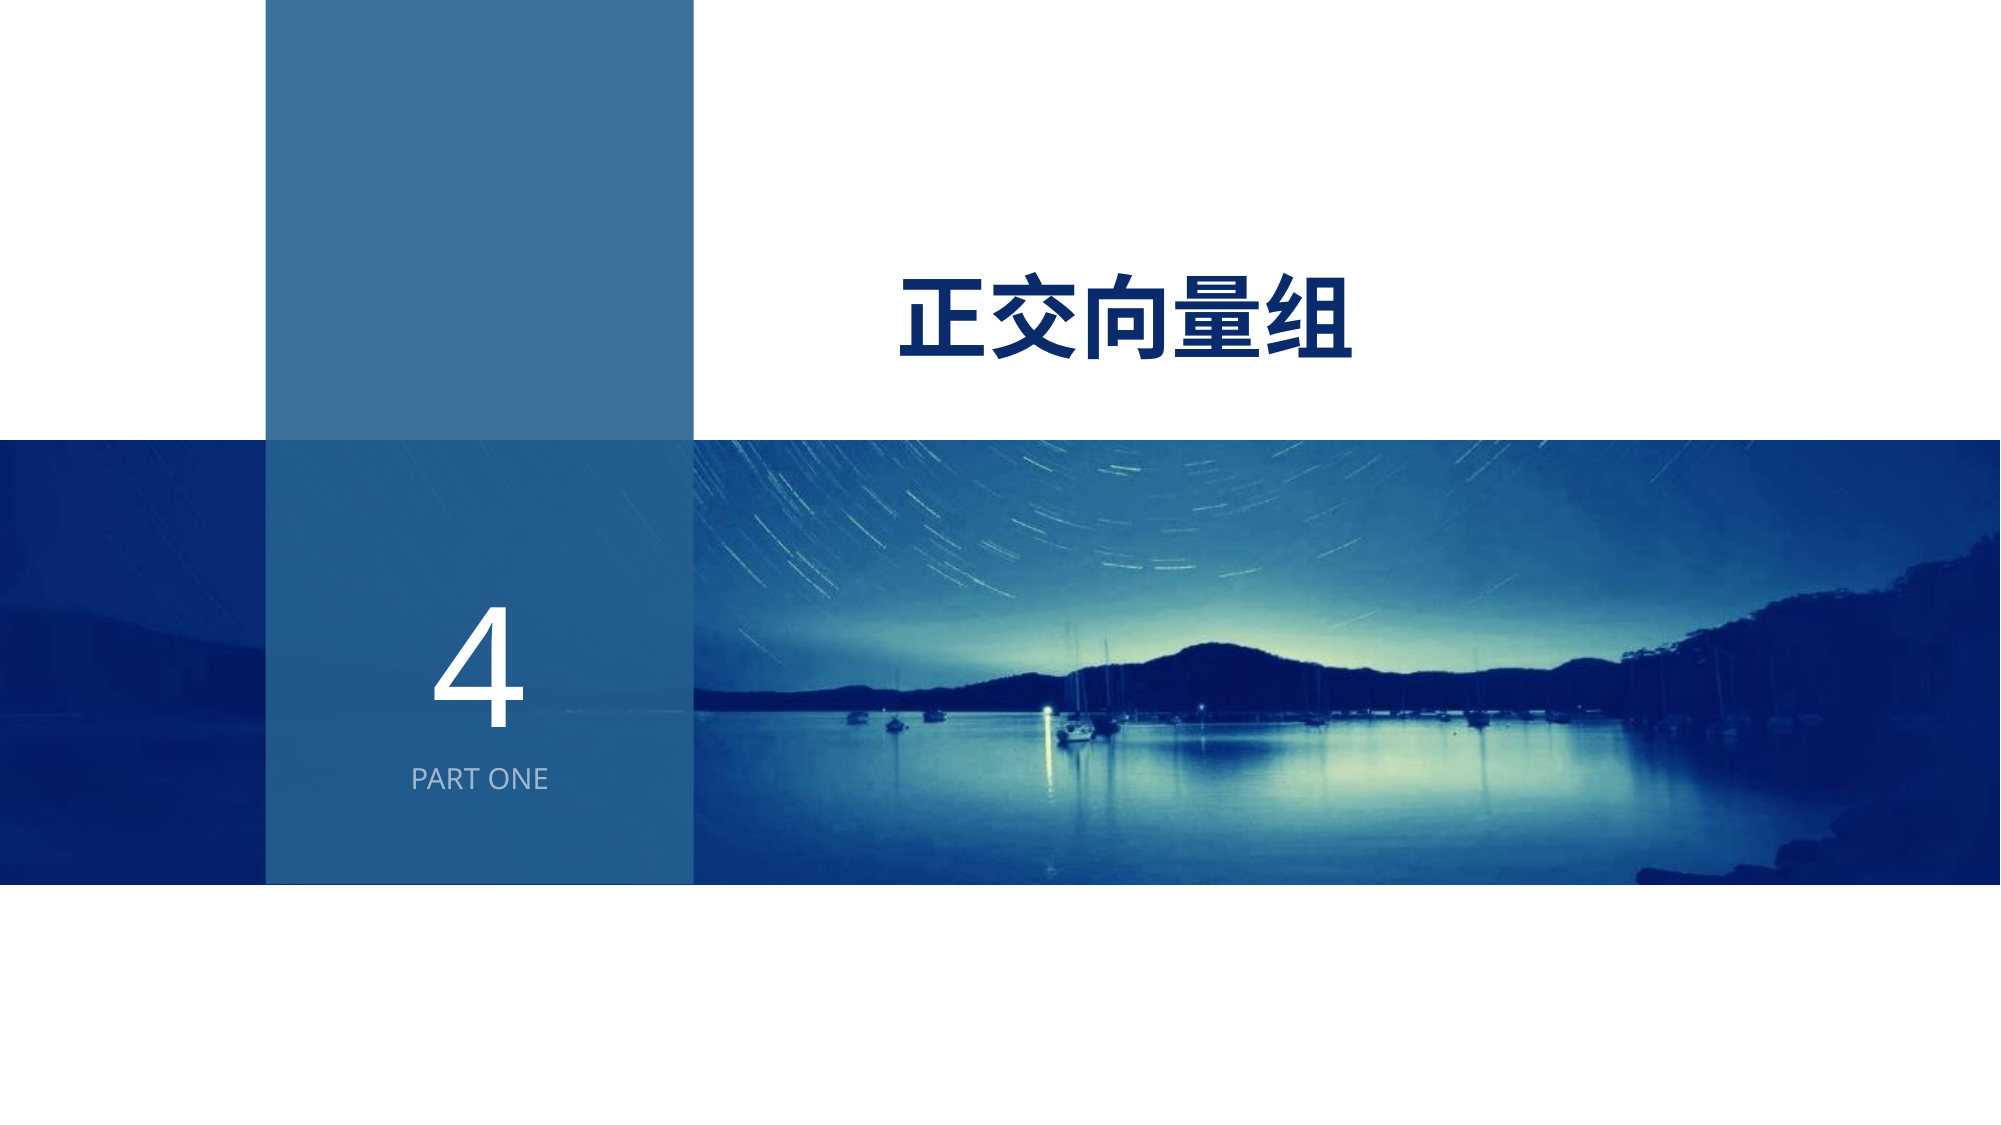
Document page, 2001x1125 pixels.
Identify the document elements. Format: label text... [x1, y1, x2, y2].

text_box 正交向量组 [882, 252, 1679, 378]
text_box [265, 0, 695, 440]
picture [0, 440, 2000, 885]
